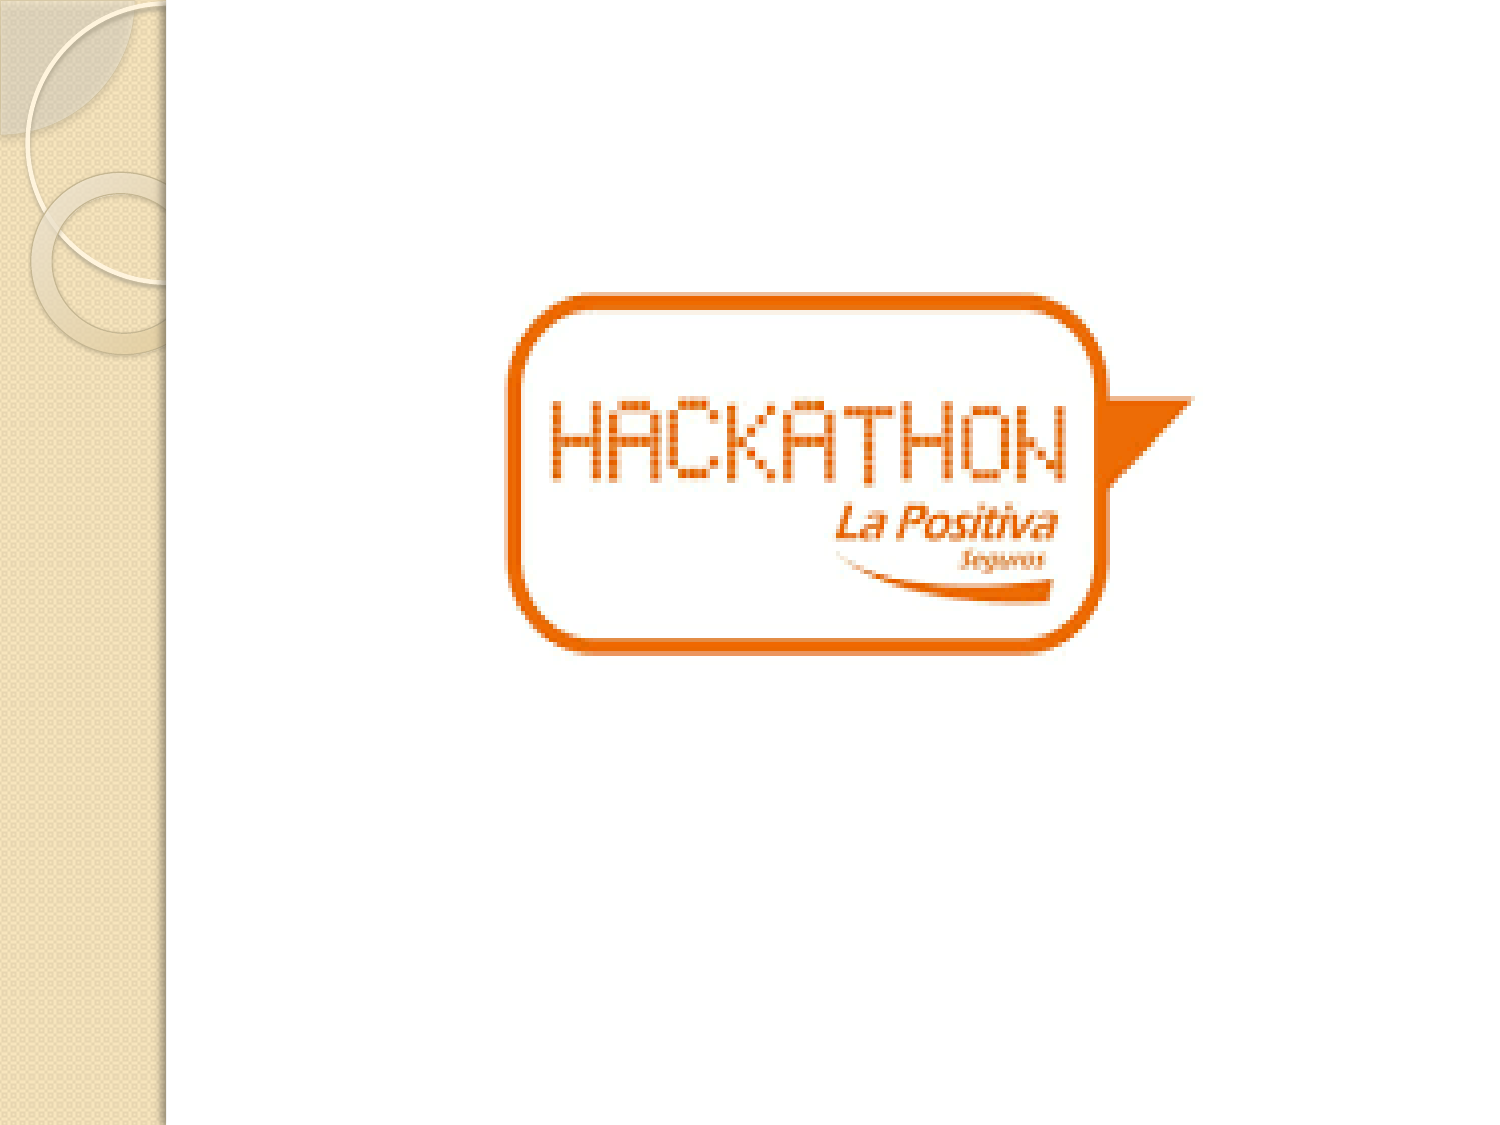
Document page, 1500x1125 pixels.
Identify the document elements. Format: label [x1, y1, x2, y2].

picture [218, 101, 1430, 867]
